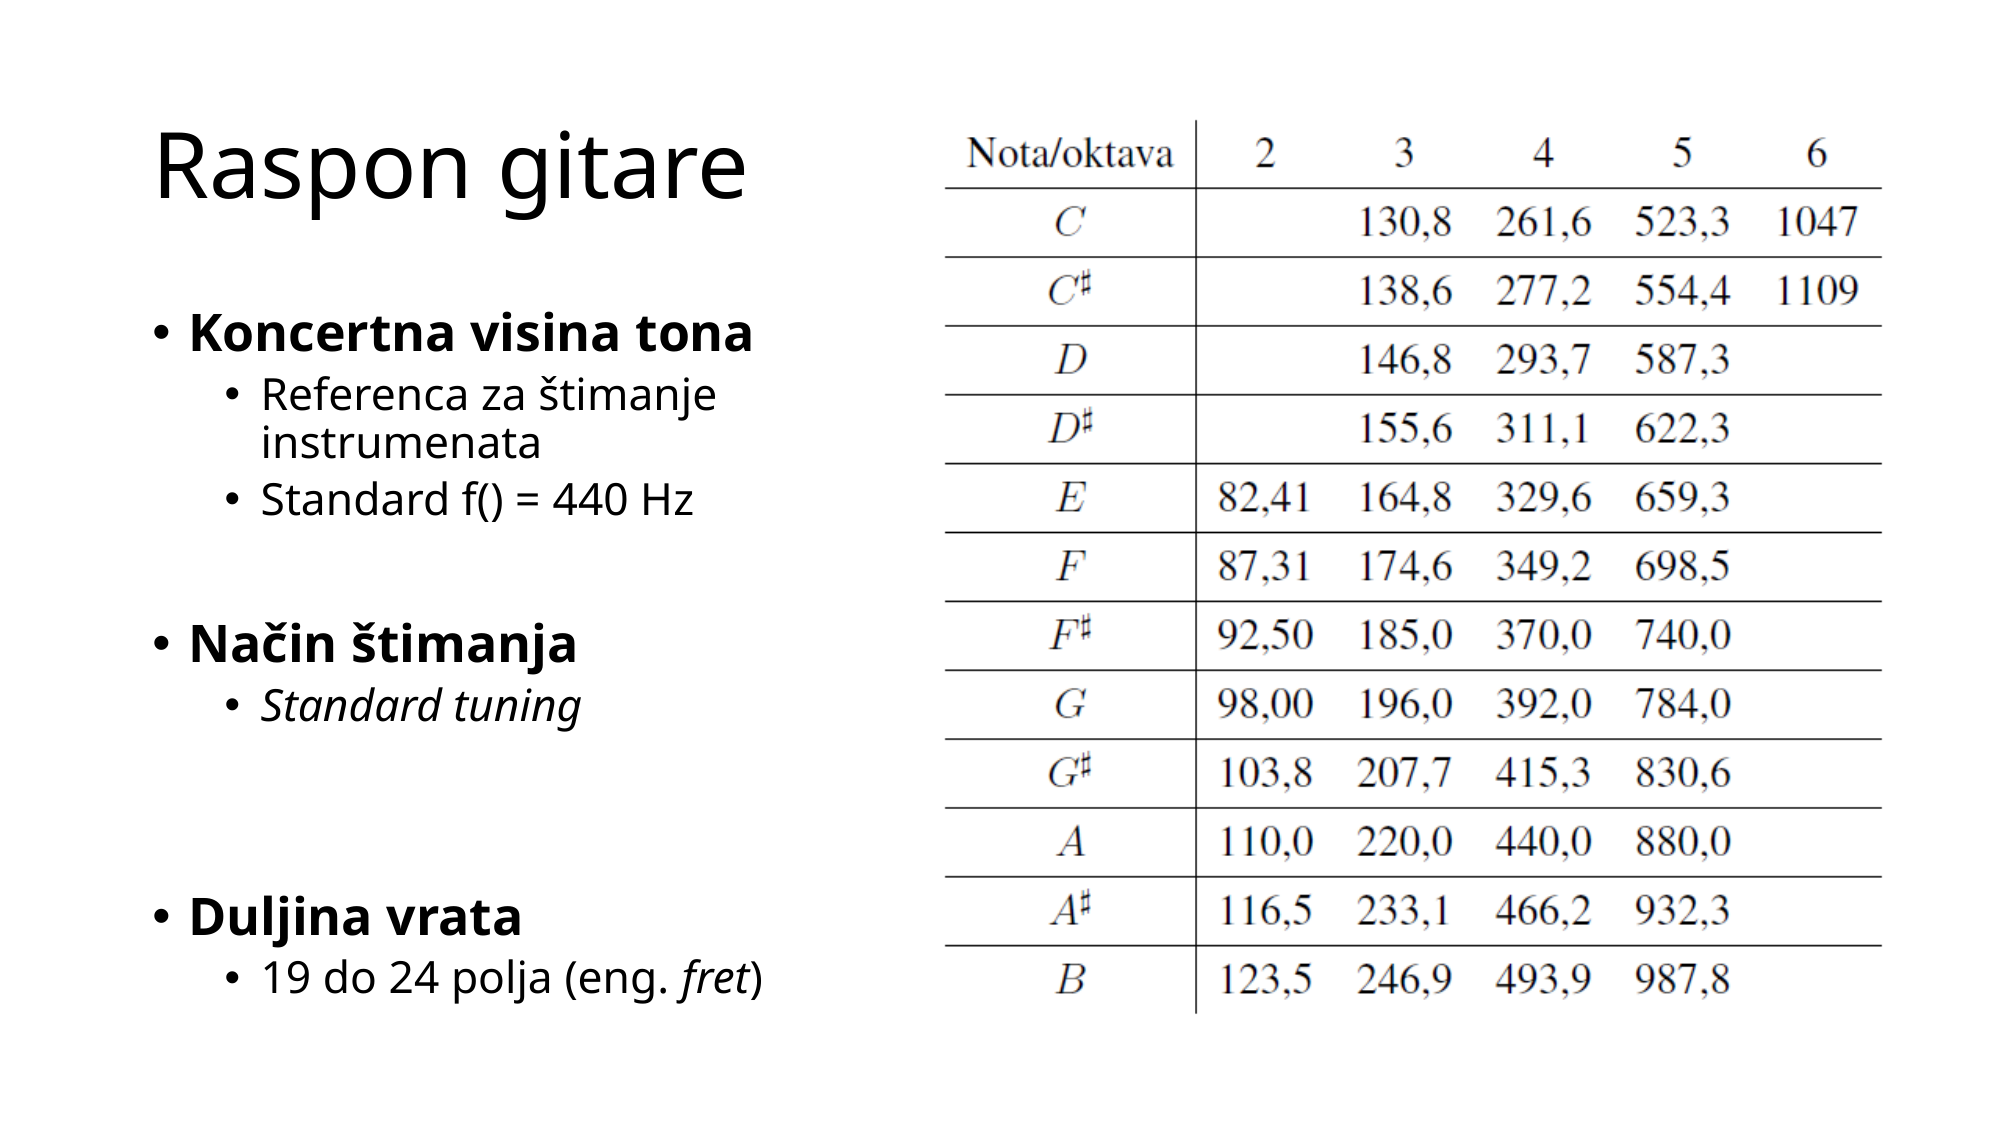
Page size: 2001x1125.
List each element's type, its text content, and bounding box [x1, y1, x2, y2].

title Raspon gitare [137, 59, 1863, 278]
picture [925, 111, 1915, 1025]
